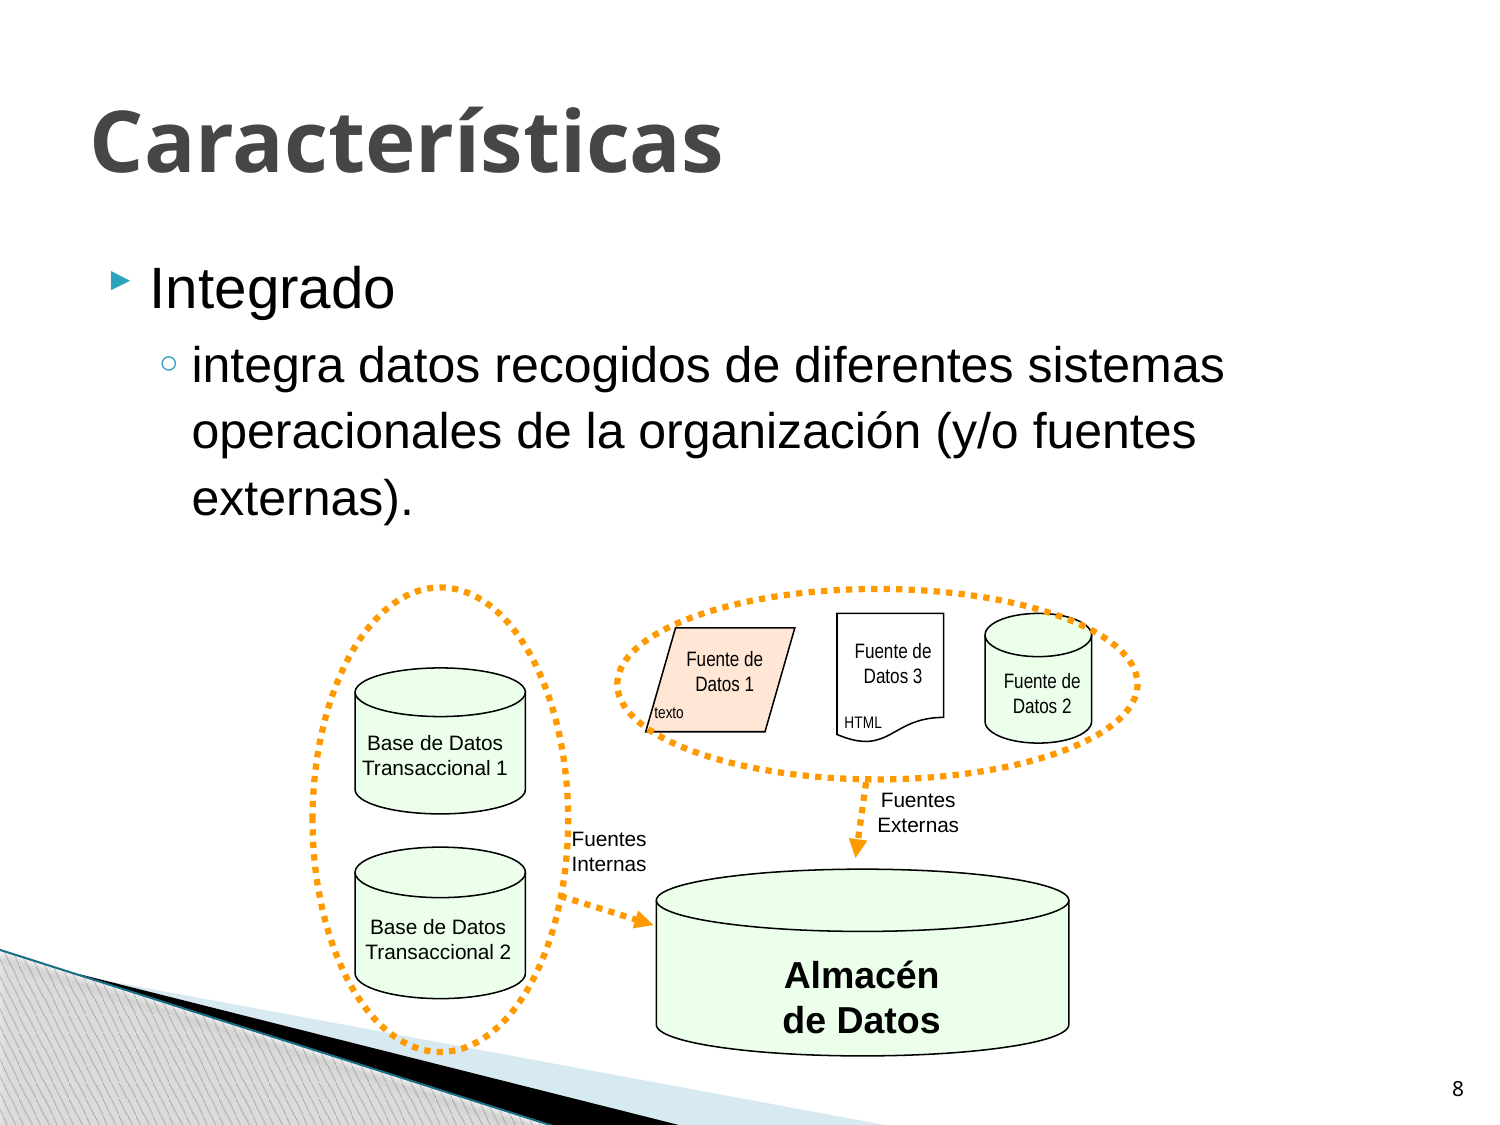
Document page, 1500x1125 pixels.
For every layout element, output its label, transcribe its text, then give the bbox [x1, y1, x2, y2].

list Integrado integra datos recogidos de diferentes sistemas operacionales de la organización (y/o fuentes externas). [75, 243, 1425, 705]
slide_number 8 [1418, 1051, 1479, 1112]
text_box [312, 587, 1138, 1057]
title Características [75, 45, 1425, 233]
